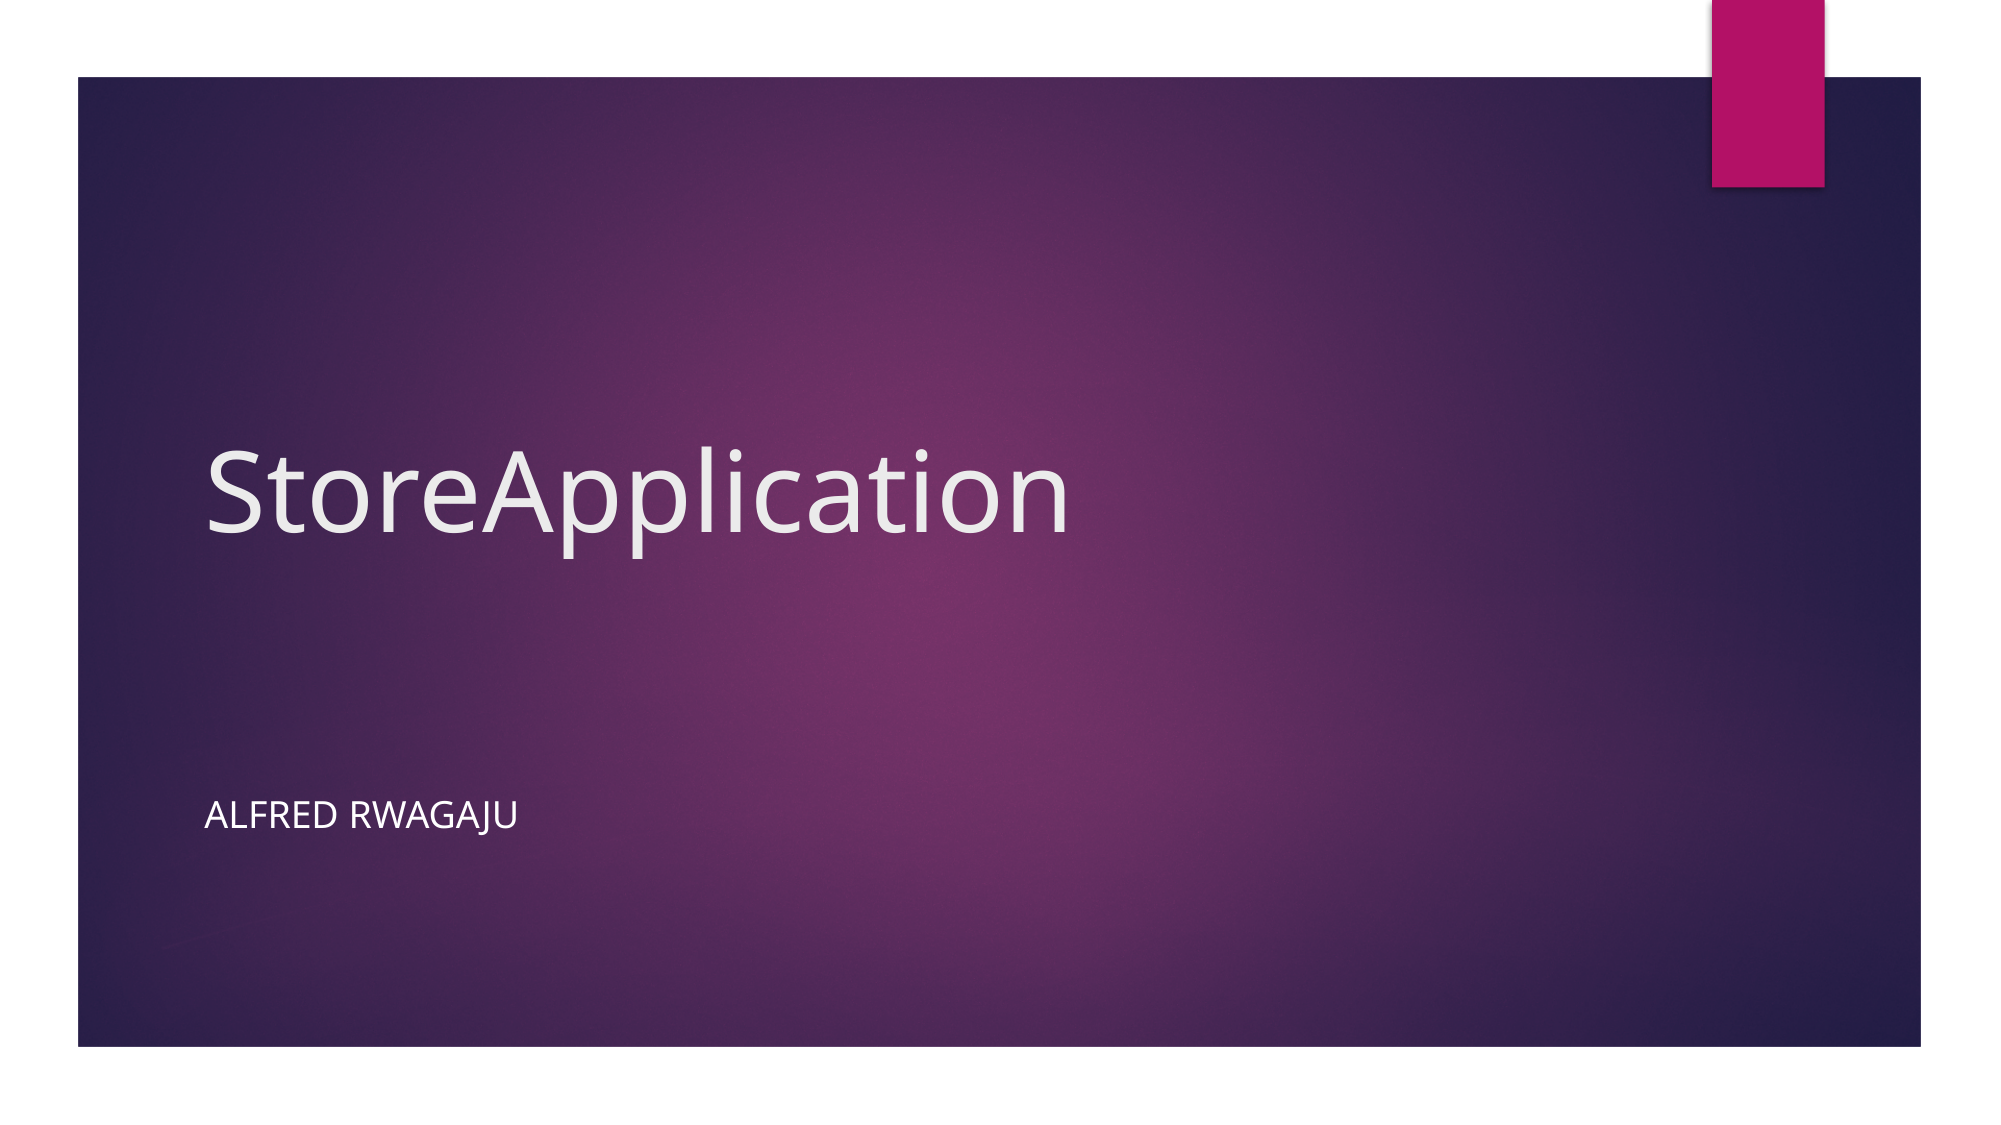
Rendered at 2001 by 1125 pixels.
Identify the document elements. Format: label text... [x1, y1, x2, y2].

title StoreApplication [189, 123, 1638, 563]
subtitle Alfred Rwagaju [189, 783, 1638, 925]
